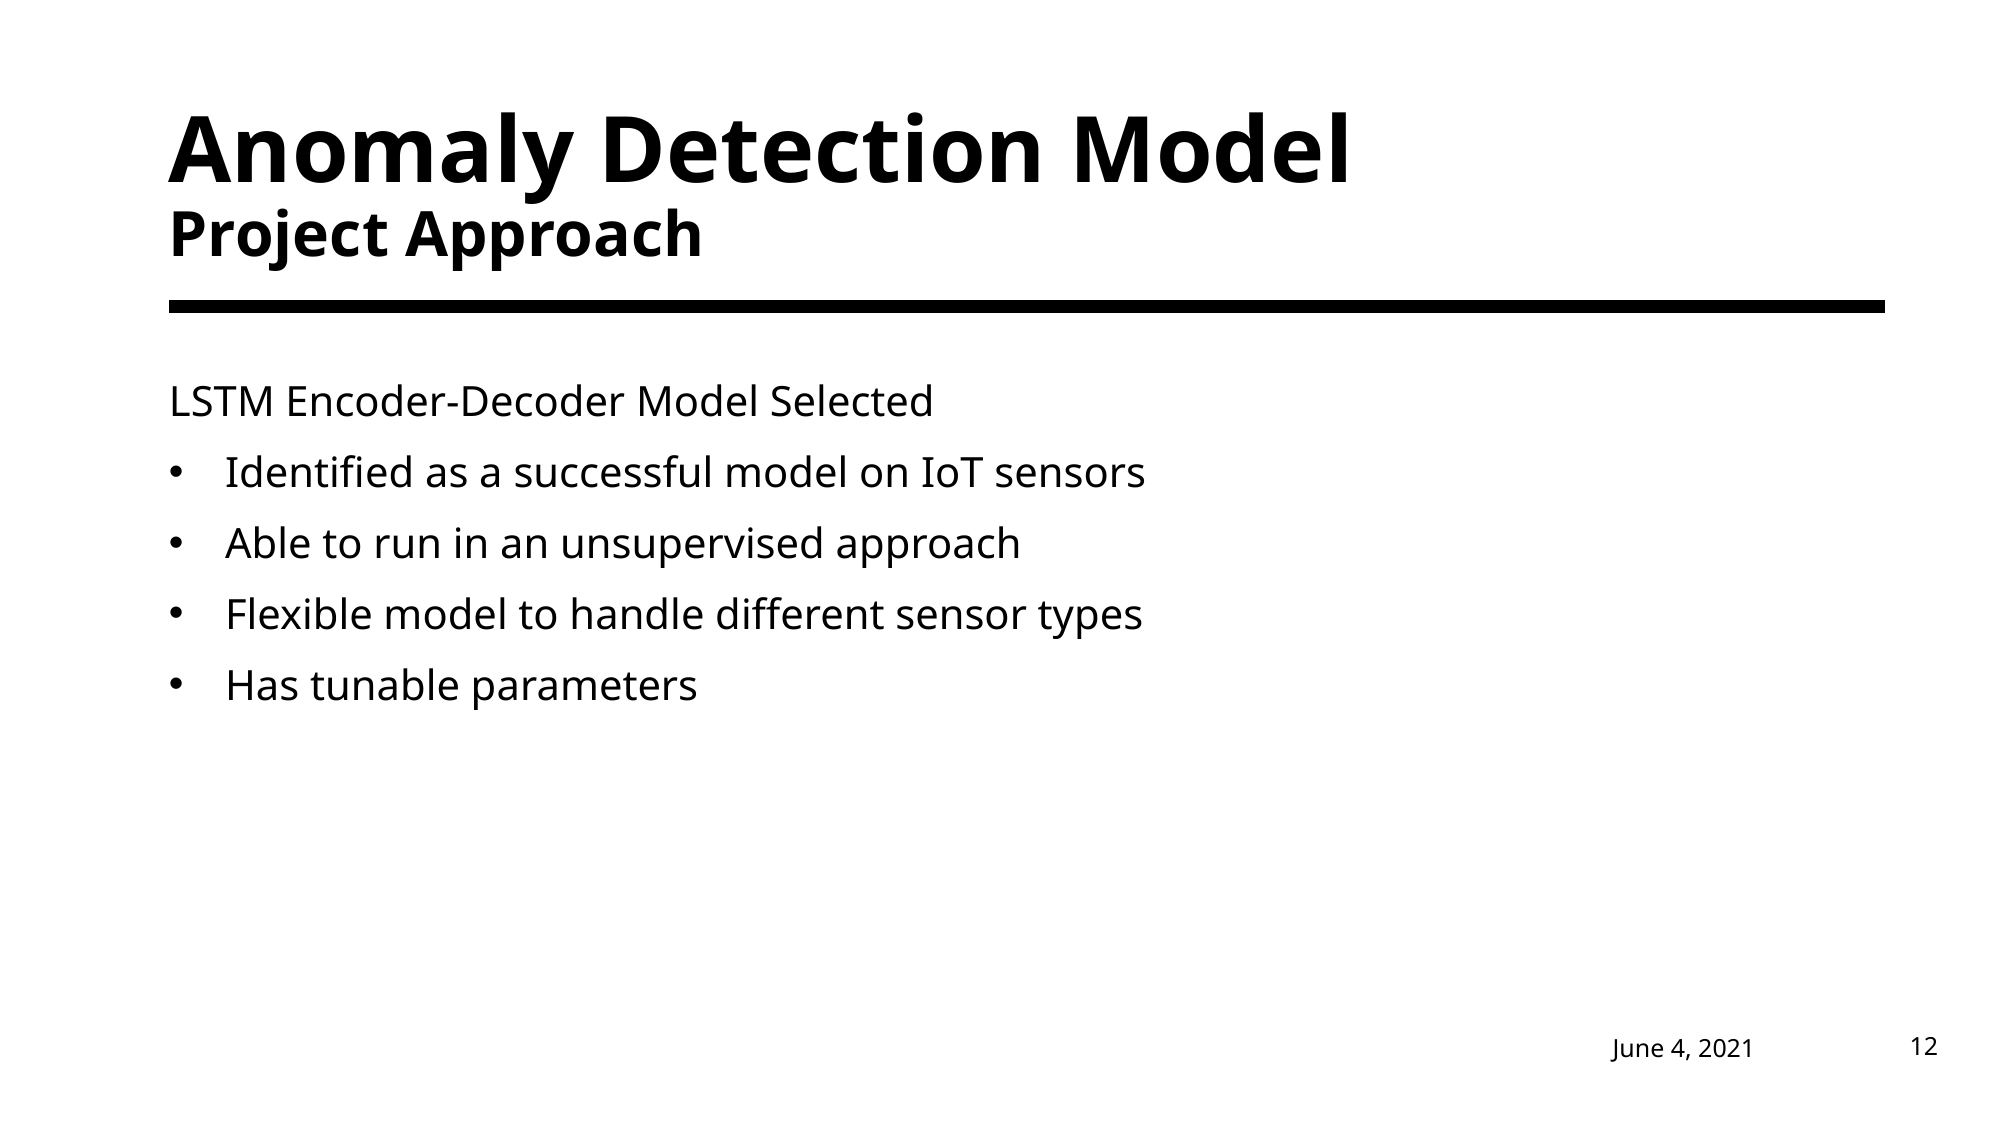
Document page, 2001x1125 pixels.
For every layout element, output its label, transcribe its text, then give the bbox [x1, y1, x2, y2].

title Anomaly Detection Model Project Approach [168, 62, 1824, 270]
slide_number 12 [1885, 1032, 1954, 1063]
list LSTM Encoder-Decoder Model Selected Identified as a successful model on IoT sensors Able to run in an unsupervised approach Flexible model to handle different sensor types Has tunable parameters [168, 375, 1602, 961]
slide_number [1612, 1032, 1863, 1063]
